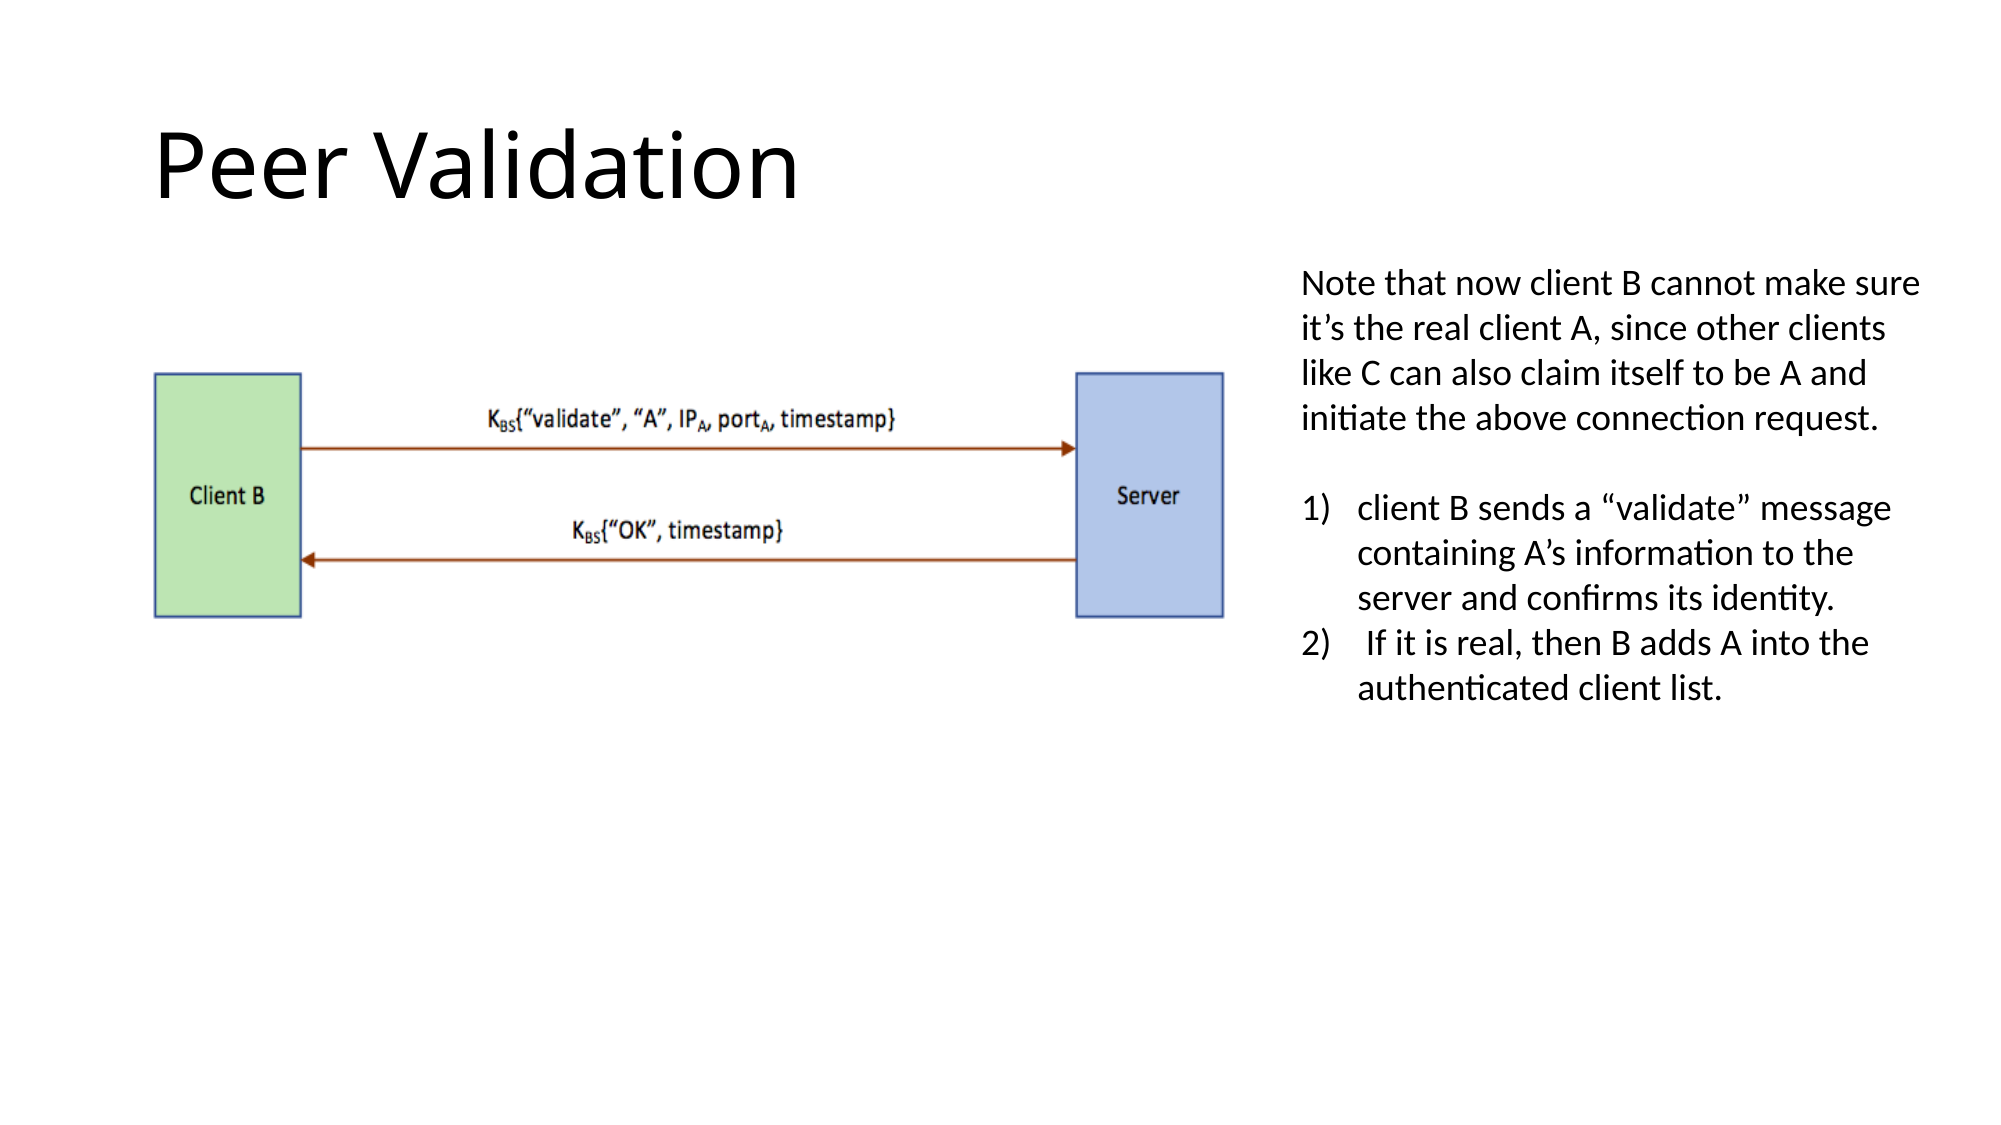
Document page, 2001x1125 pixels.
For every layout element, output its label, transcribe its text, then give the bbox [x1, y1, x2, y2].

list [137, 349, 1243, 641]
text_box Note that now client B cannot make sure it’s the real client A, since other clients like C can also claim itself to be A and initiate the above connection request. client B sends a “validate” message containing A’s information to the server and confirms its identity. If it is real, then B adds A into the authenticated client list. [1286, 250, 1938, 716]
title Peer Validation [137, 59, 1863, 278]
